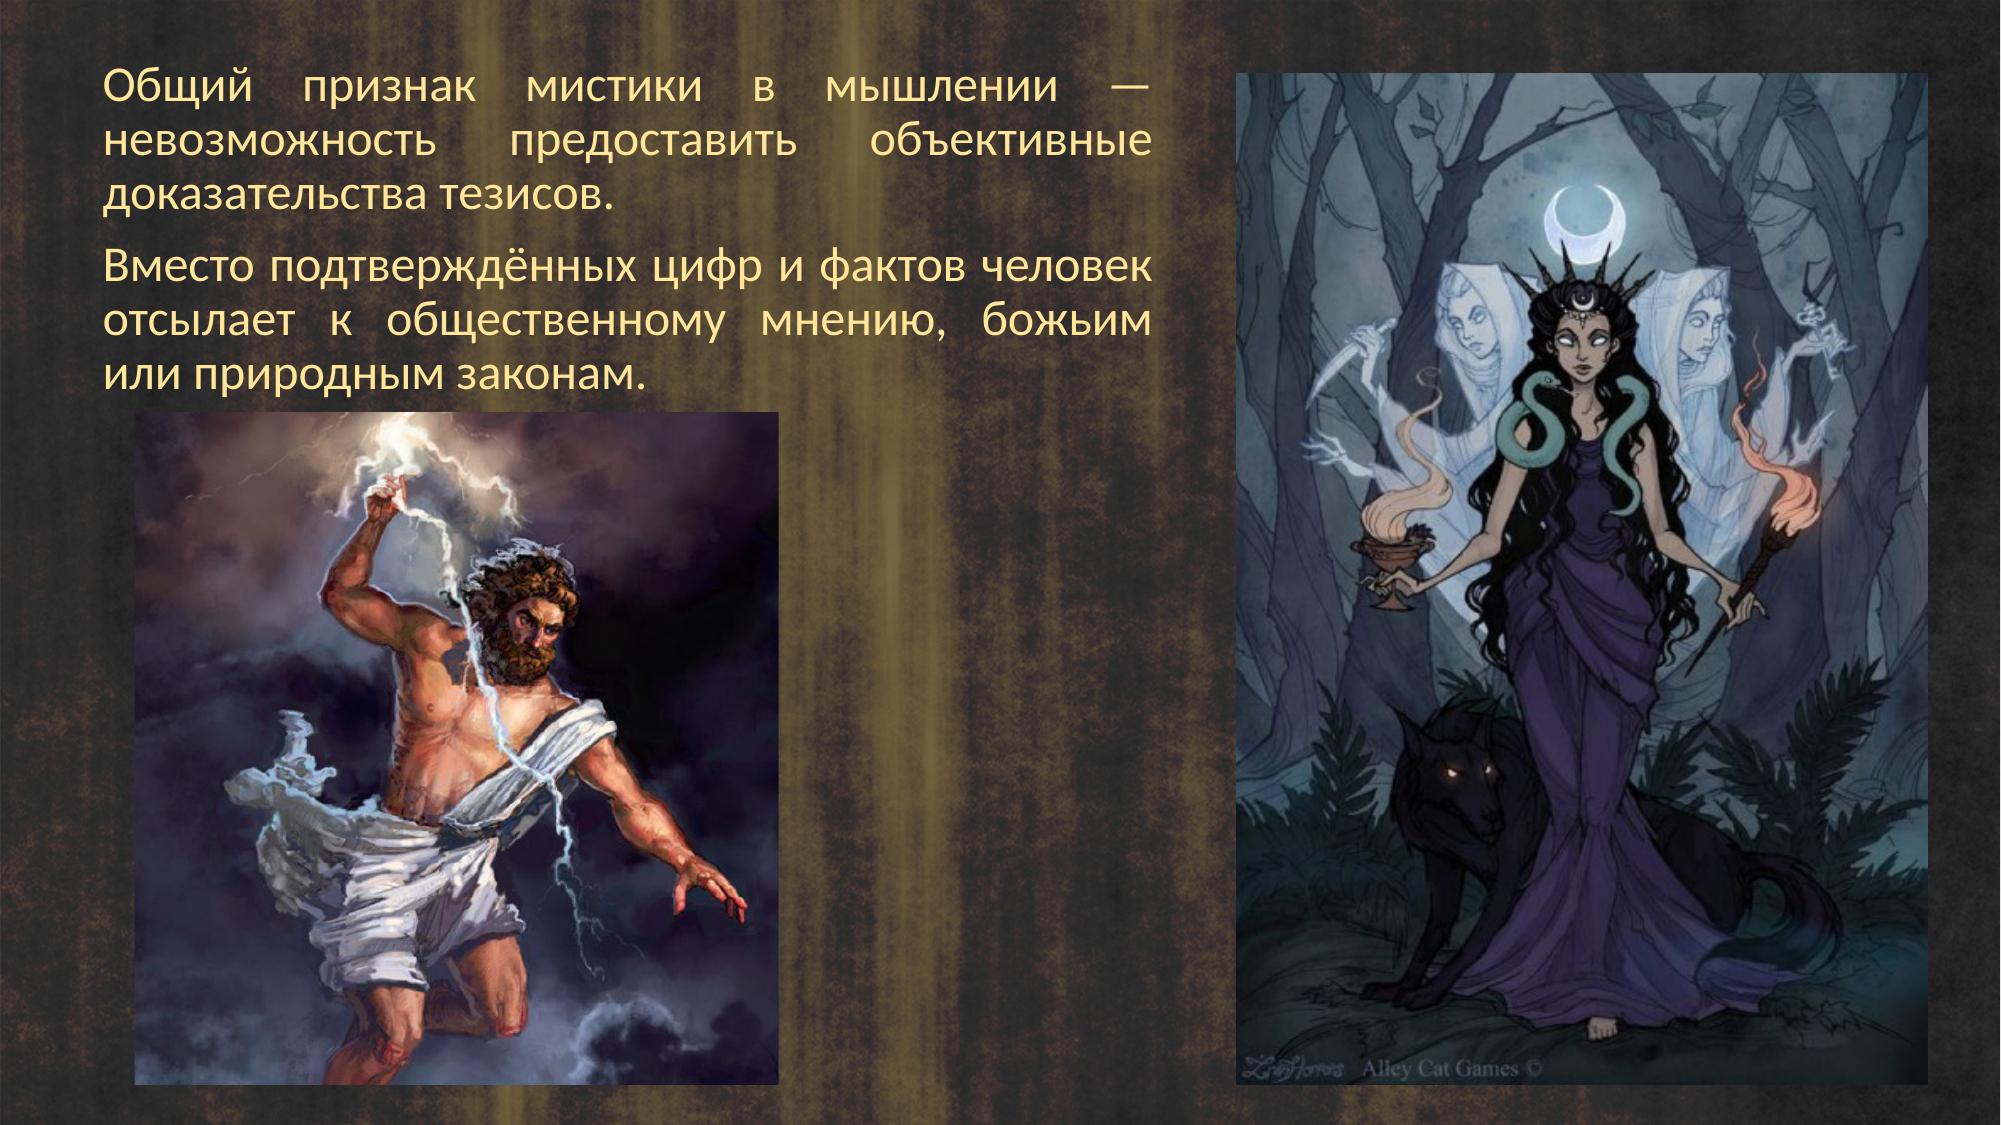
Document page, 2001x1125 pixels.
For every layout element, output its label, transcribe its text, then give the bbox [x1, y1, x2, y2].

list Общий признак мистики в мышлении — невозможность предоставить объективные доказательства тезисов. Вместо подтверждённых цифр и фактов человек отсылает к общественному мнению, божьим или природным законам. [87, 50, 1169, 413]
picture [0, 0, 2001, 1125]
